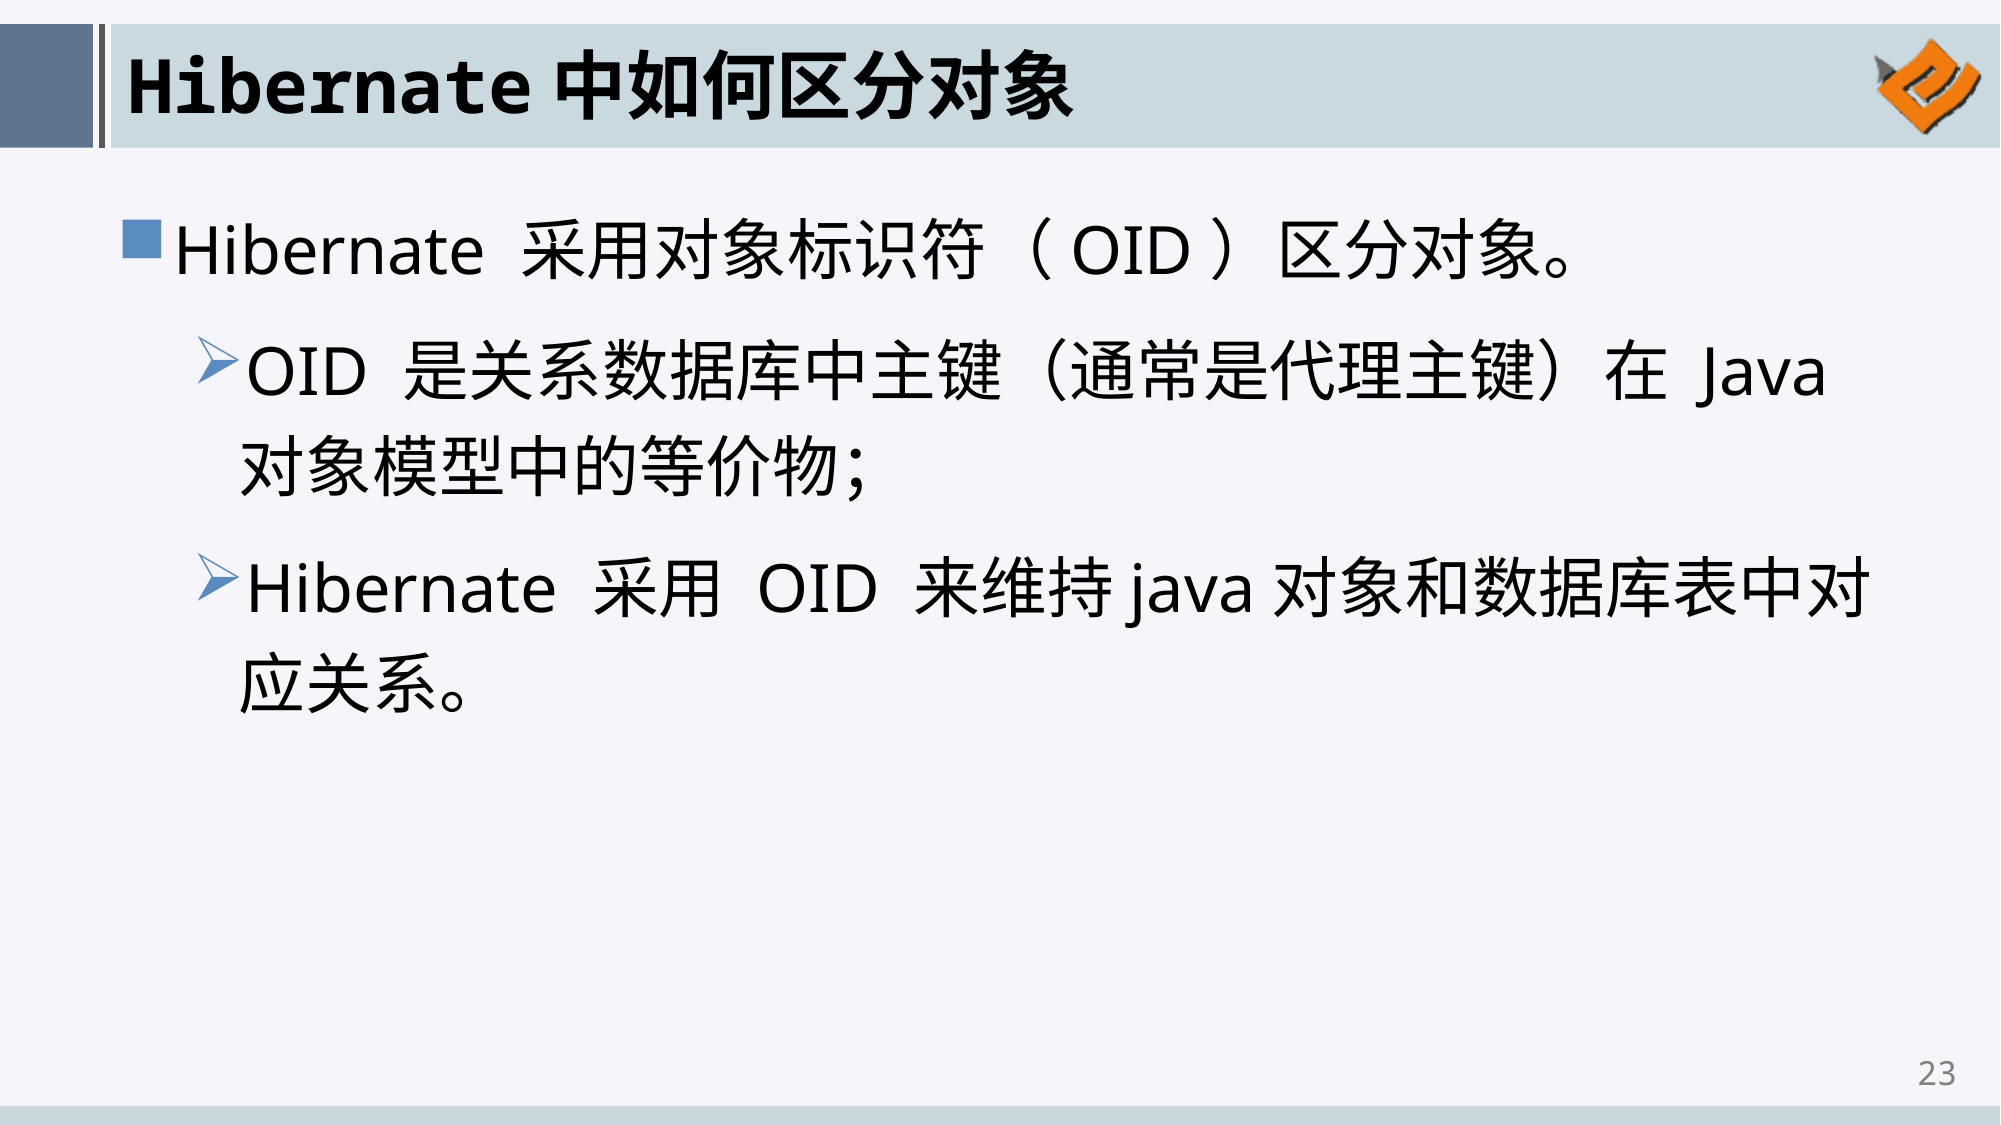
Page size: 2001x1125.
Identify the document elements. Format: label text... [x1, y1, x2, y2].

title Hibernate中如何区分对象 [114, 30, 1845, 141]
list Hibernate 采用对象标识符（OID）区分对象。 OID 是关系数据库中主键（通常是代理主键）在 Java 对象模型中的等价物； Hibernate 采用 OID 来维持java对象和数据库表中对应关系。 [102, 184, 1898, 1035]
picture [1874, 38, 1981, 134]
